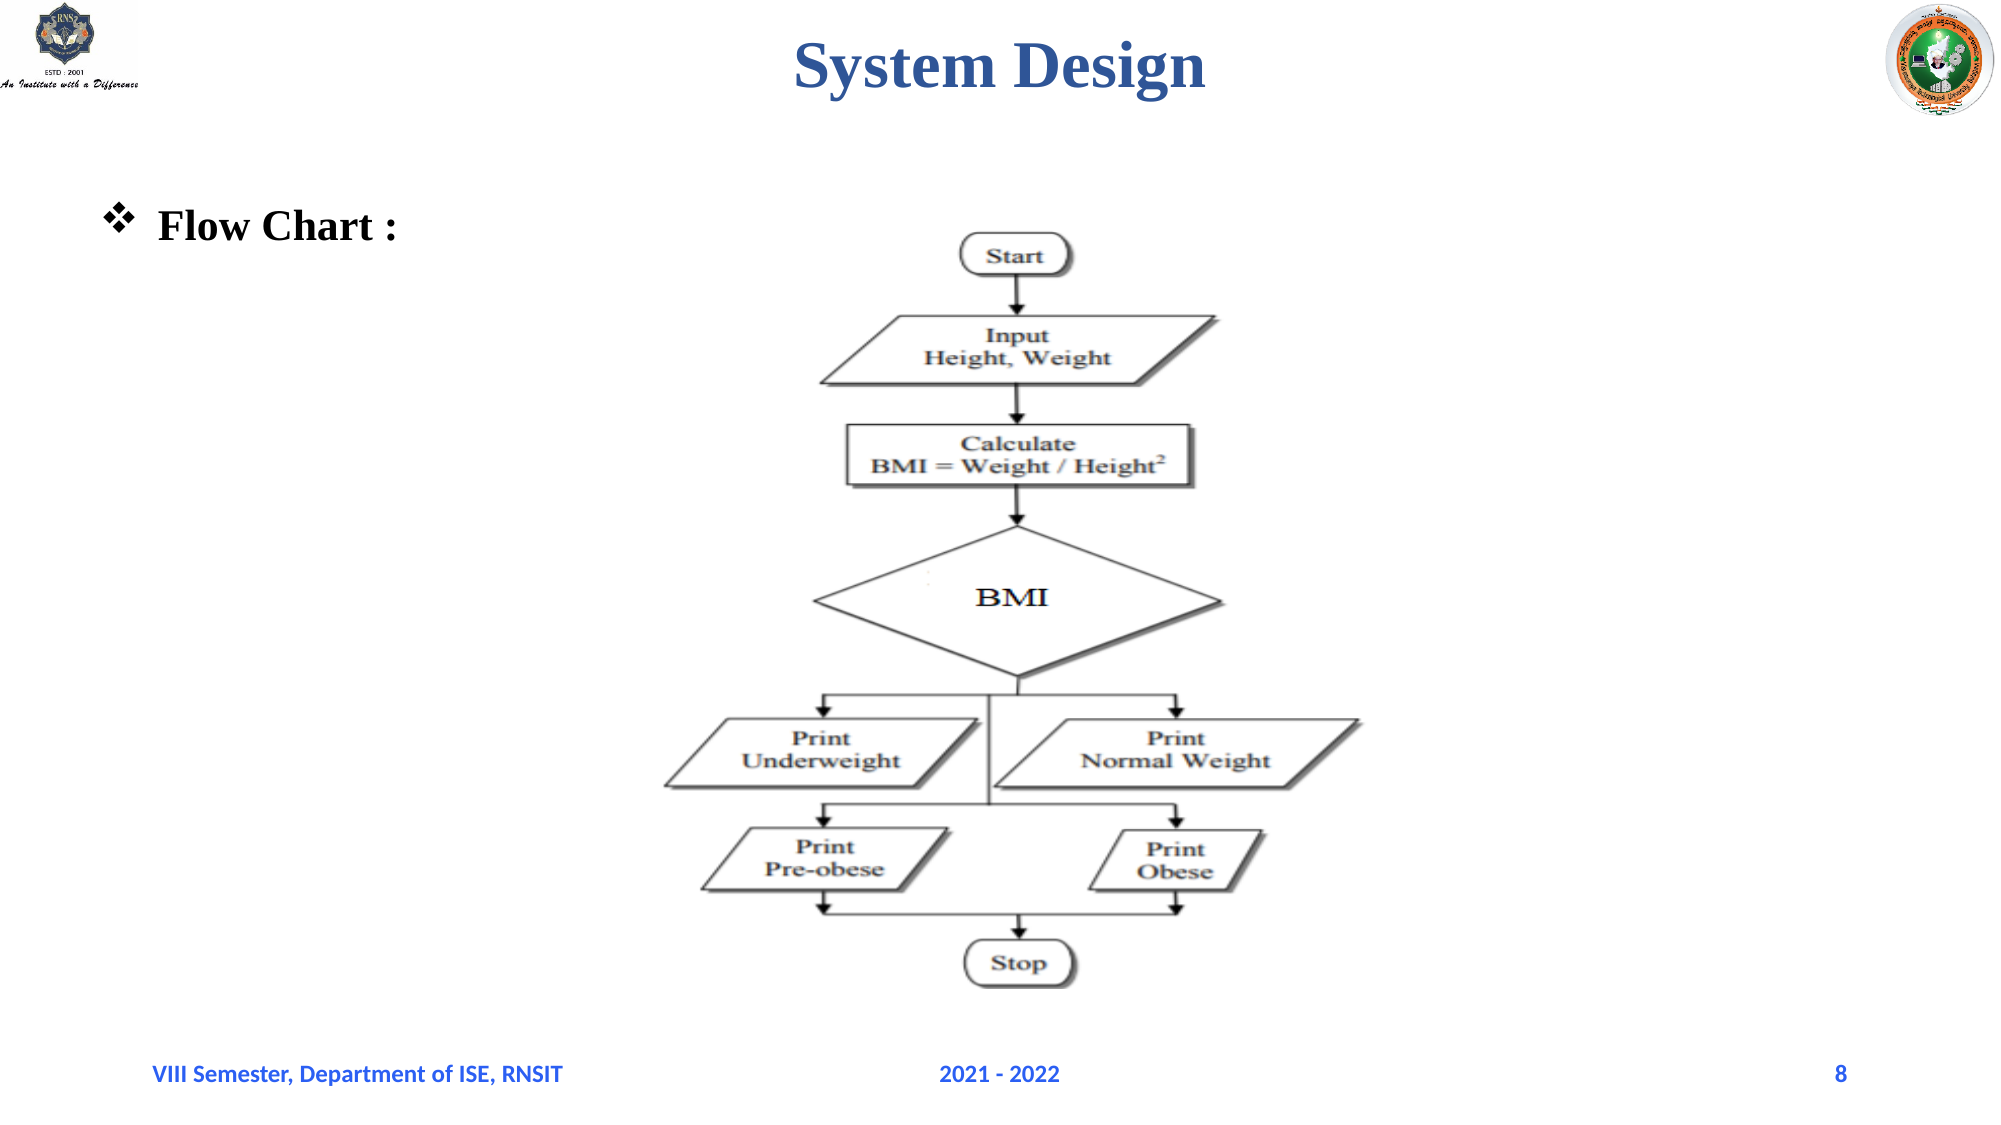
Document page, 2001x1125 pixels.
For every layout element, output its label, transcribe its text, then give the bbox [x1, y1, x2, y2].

picture [551, 185, 1497, 989]
title System Design [137, 22, 1863, 137]
slide_number VIII Semester, Department of ISE, RNSIT [137, 1042, 662, 1103]
picture [1882, 2, 1997, 117]
slide_number 8 [1412, 1042, 1863, 1103]
footer 2021 - 2022 [662, 1042, 1338, 1103]
picture [0, 0, 138, 90]
text_box Flow Chart : [84, 162, 1916, 1012]
